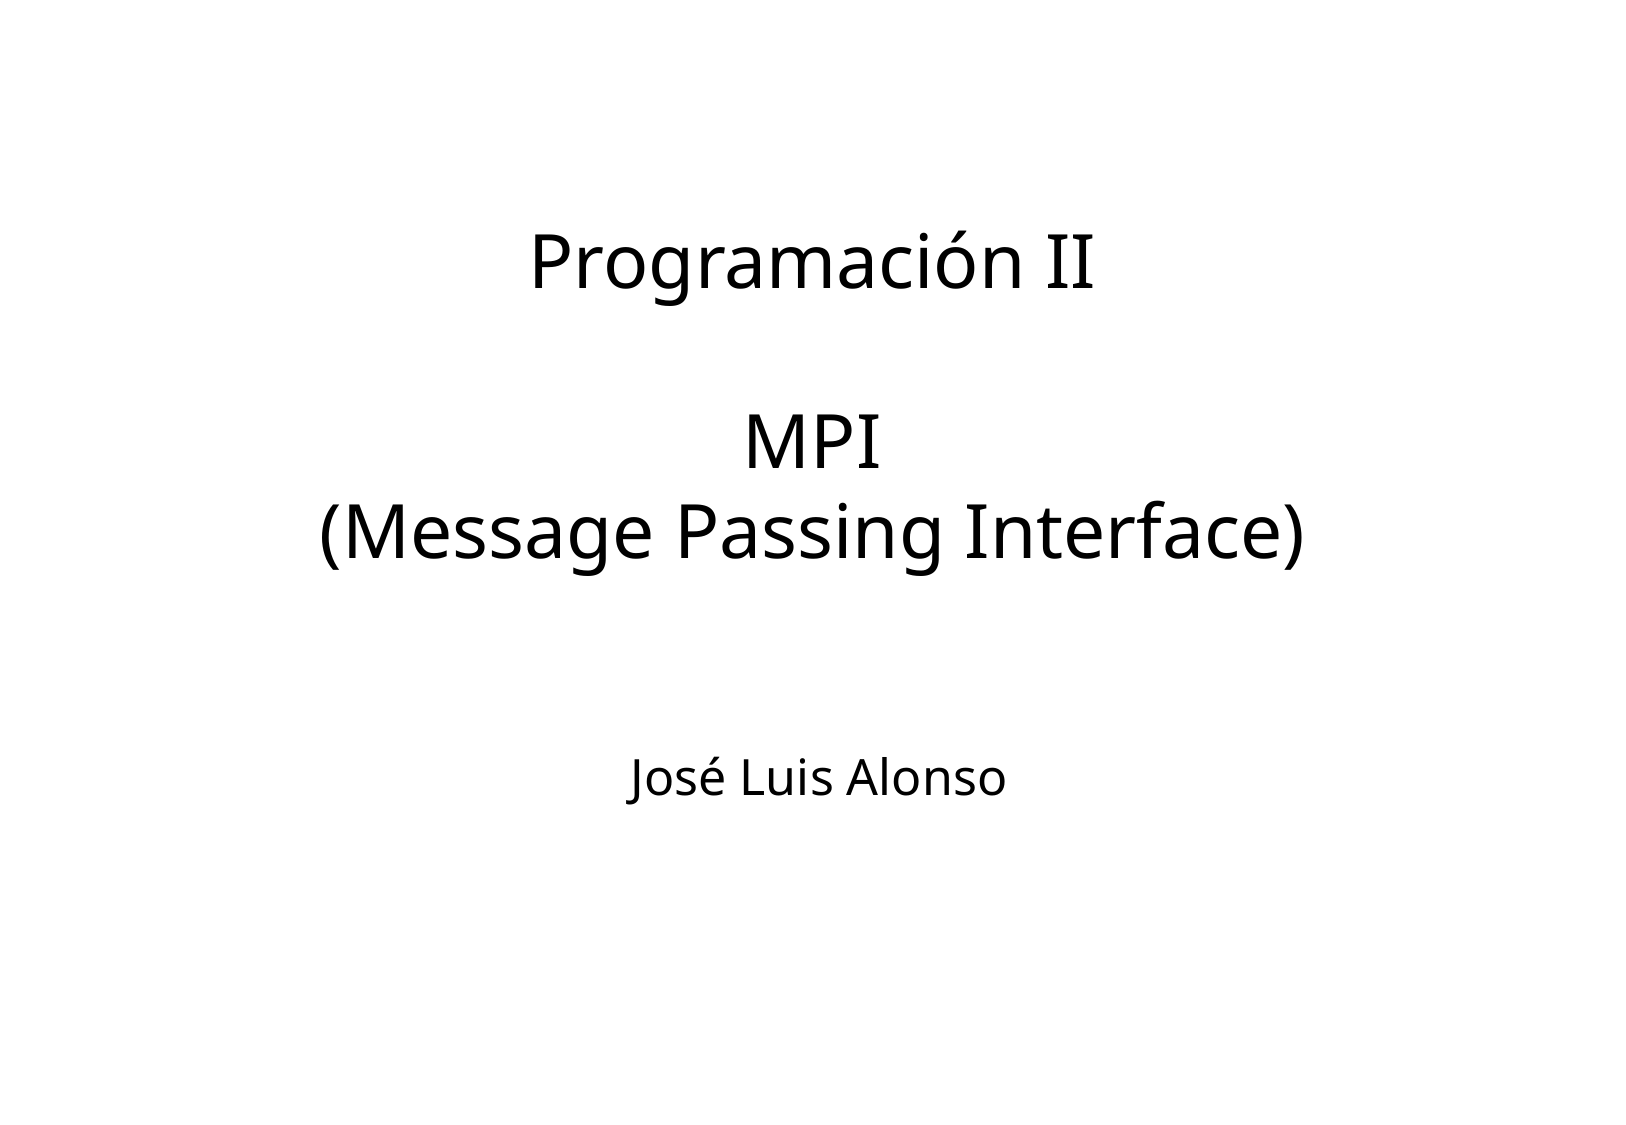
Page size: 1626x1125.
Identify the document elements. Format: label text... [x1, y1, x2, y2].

title Programación II MPI (Message Passing Interface) [125, 162, 1500, 625]
subtitle José Luis Alonso [250, 737, 1388, 1038]
